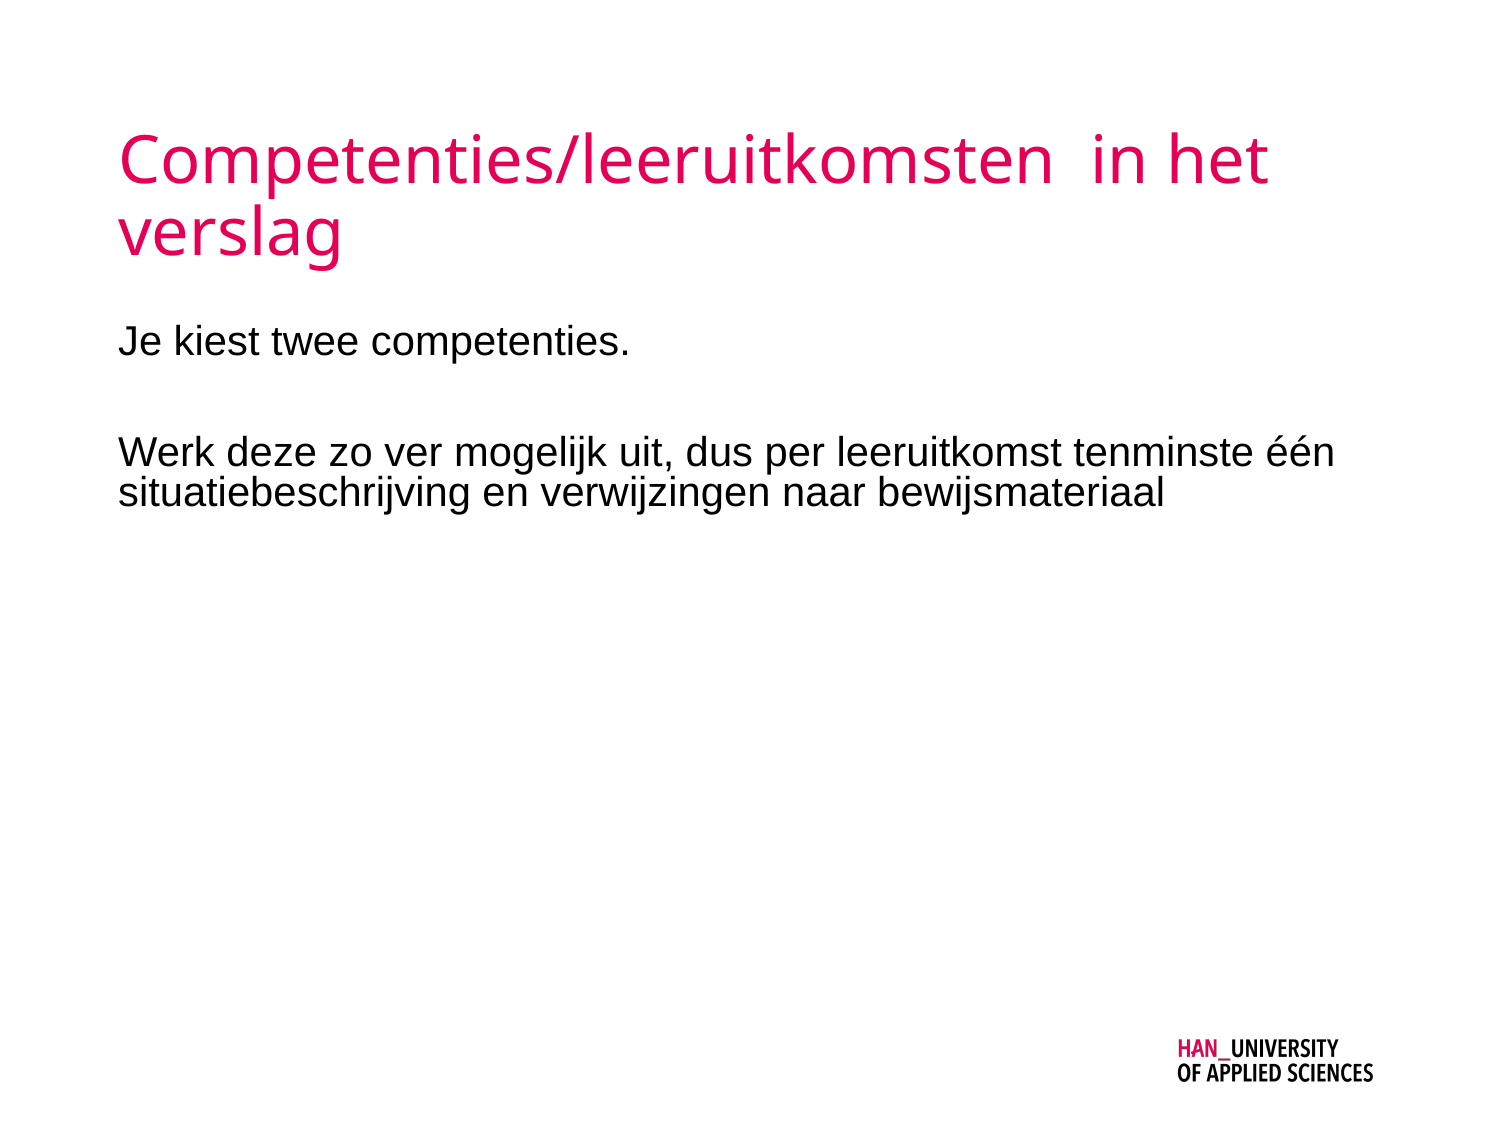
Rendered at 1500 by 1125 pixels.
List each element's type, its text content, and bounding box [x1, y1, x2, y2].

title Competenties/leeruitkomsten in het verslag [103, 59, 1397, 278]
list Je kiest twee competenties. Werk deze zo ver mogelijk uit, dus per leeruitkomst tenminste één situatiebeschrijving en verwijzingen naar bewijsmateriaal [103, 315, 1397, 1015]
picture [1172, 1021, 1396, 1119]
